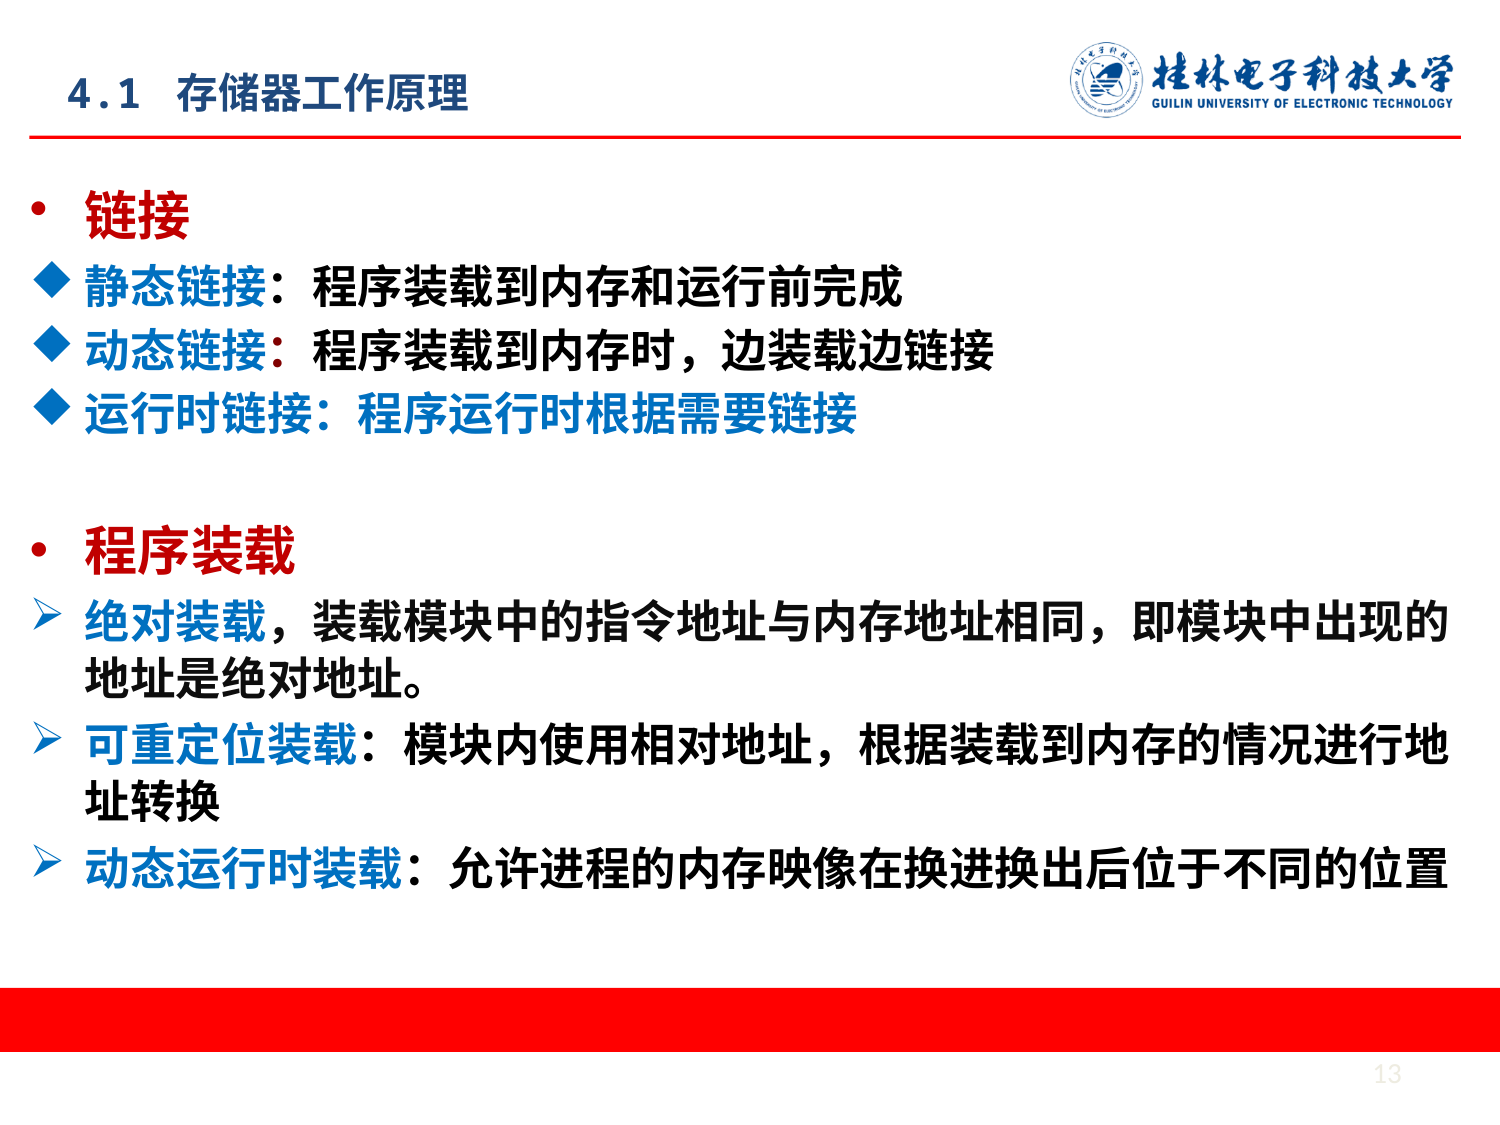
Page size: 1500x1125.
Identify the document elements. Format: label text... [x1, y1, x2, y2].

text_box 4.1 存储器工作原理 [53, 66, 920, 118]
text_box 13 [1104, 1052, 1417, 1097]
text_box [0, 987, 1500, 1052]
picture [1068, 42, 1455, 119]
list 链接 静态链接：程序装载到内存和运行前完成 动态链接：程序装载到内存时，边装载边链接 运行时链接：程序运行时根据需要链接 程序装载 绝对装载，装载模块中的指令地址与内存地址相同，即模块中出现的地址是绝对地址。 可重定位装载：模块内使用相对地址，根据装载到内存的情况进行地址转换 动态运行时装载：允许进程的内存映像在换进换出后位于不同的位置 [14, 172, 1486, 905]
